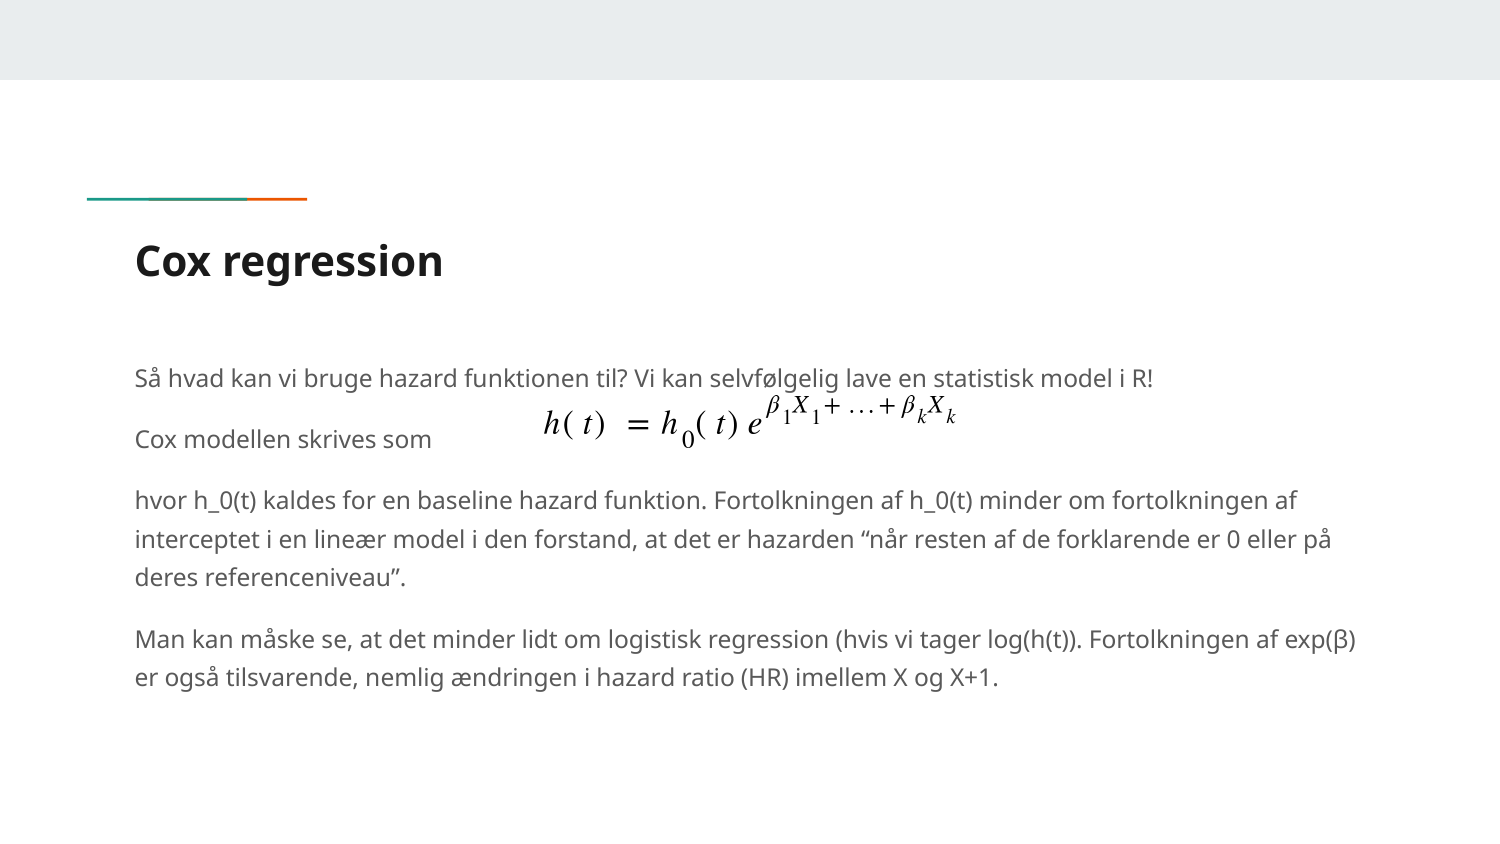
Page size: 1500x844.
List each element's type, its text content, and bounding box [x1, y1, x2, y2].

picture [543, 395, 957, 449]
title Cox regression [119, 216, 1381, 305]
list Så hvad kan vi bruge hazard funktionen til? Vi kan selvfølgelig lave en statistisk model i R! Cox modellen skrives som hvor h_0(t) kaldes for en baseline hazard funktion. Fortolkningen af h_0(t) minder om fortolkningen af interceptet i en lineær model i den forstand, at det er hazarden “når resten af de forklarende er 0 eller på deres referenceniveau”. Man kan måske se, at det minder lidt om logistisk regression (hvis vi tager log(h(t)). Fortolkningen af exp(β) er også tilsvarende, nemlig ændringen i hazard ratio (HR) imellem X og X+1. [119, 341, 1381, 712]
